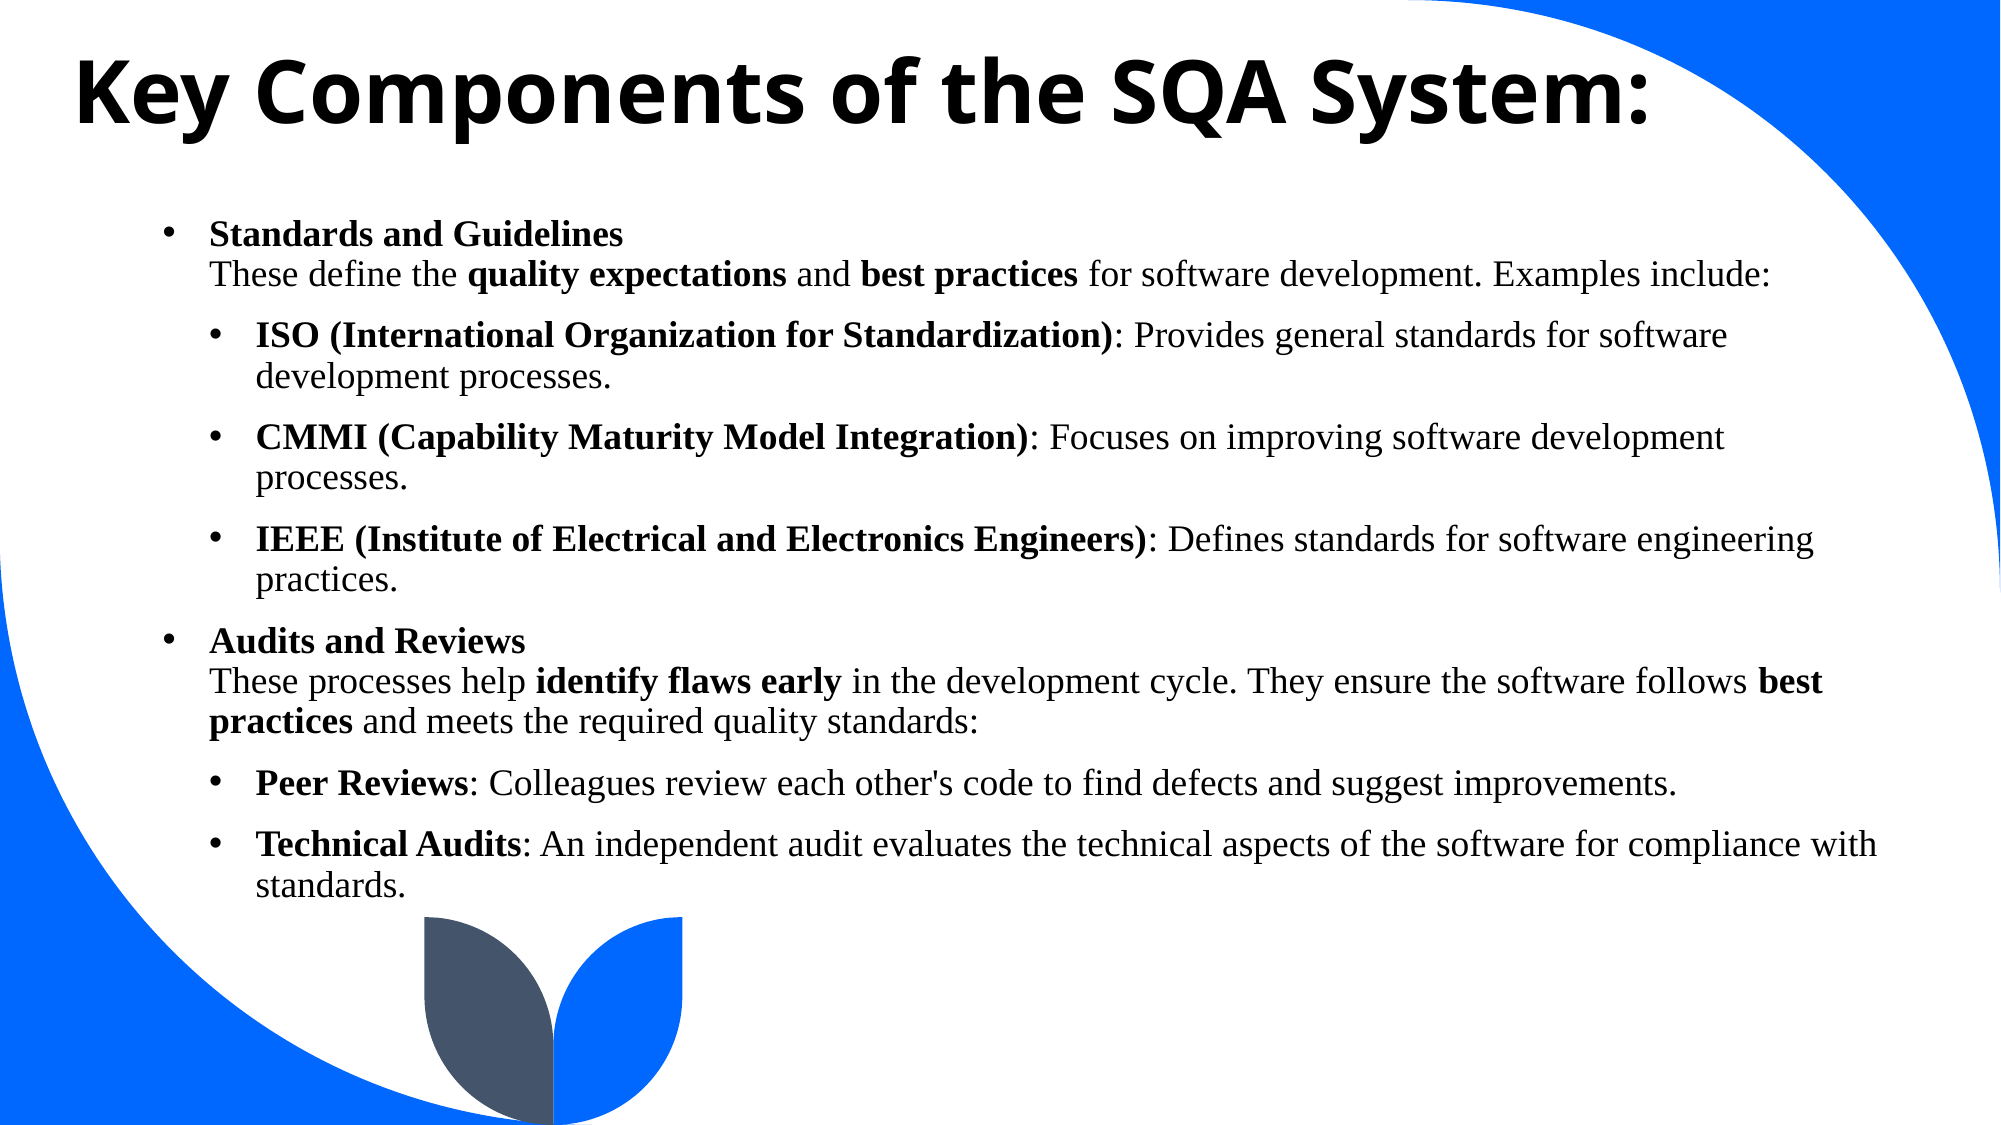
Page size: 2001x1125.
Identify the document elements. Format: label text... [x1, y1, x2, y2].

list Standards and Guidelines These define the quality expectations and best practices for software development. Examples include: ISO (International Organization for Standardization): Provides general standards for software development processes. CMMI (Capability Maturity Model Integration): Focuses on improving software development processes. IEEE (Institute of Electrical and Electronics Engineers): Defines standards for software engineering practices. Audits and Reviews These processes help identify flaws early in the development cycle. They ensure the software follows best practices and meets the required quality standards: Peer Reviews: Colleagues review each other's code to find defects and suggest improvements. Technical Audits: An independent audit evaluates the technical aspects of the software for compliance with standards. [147, 206, 1903, 942]
title Key Components of the SQA System: [57, 27, 1763, 149]
